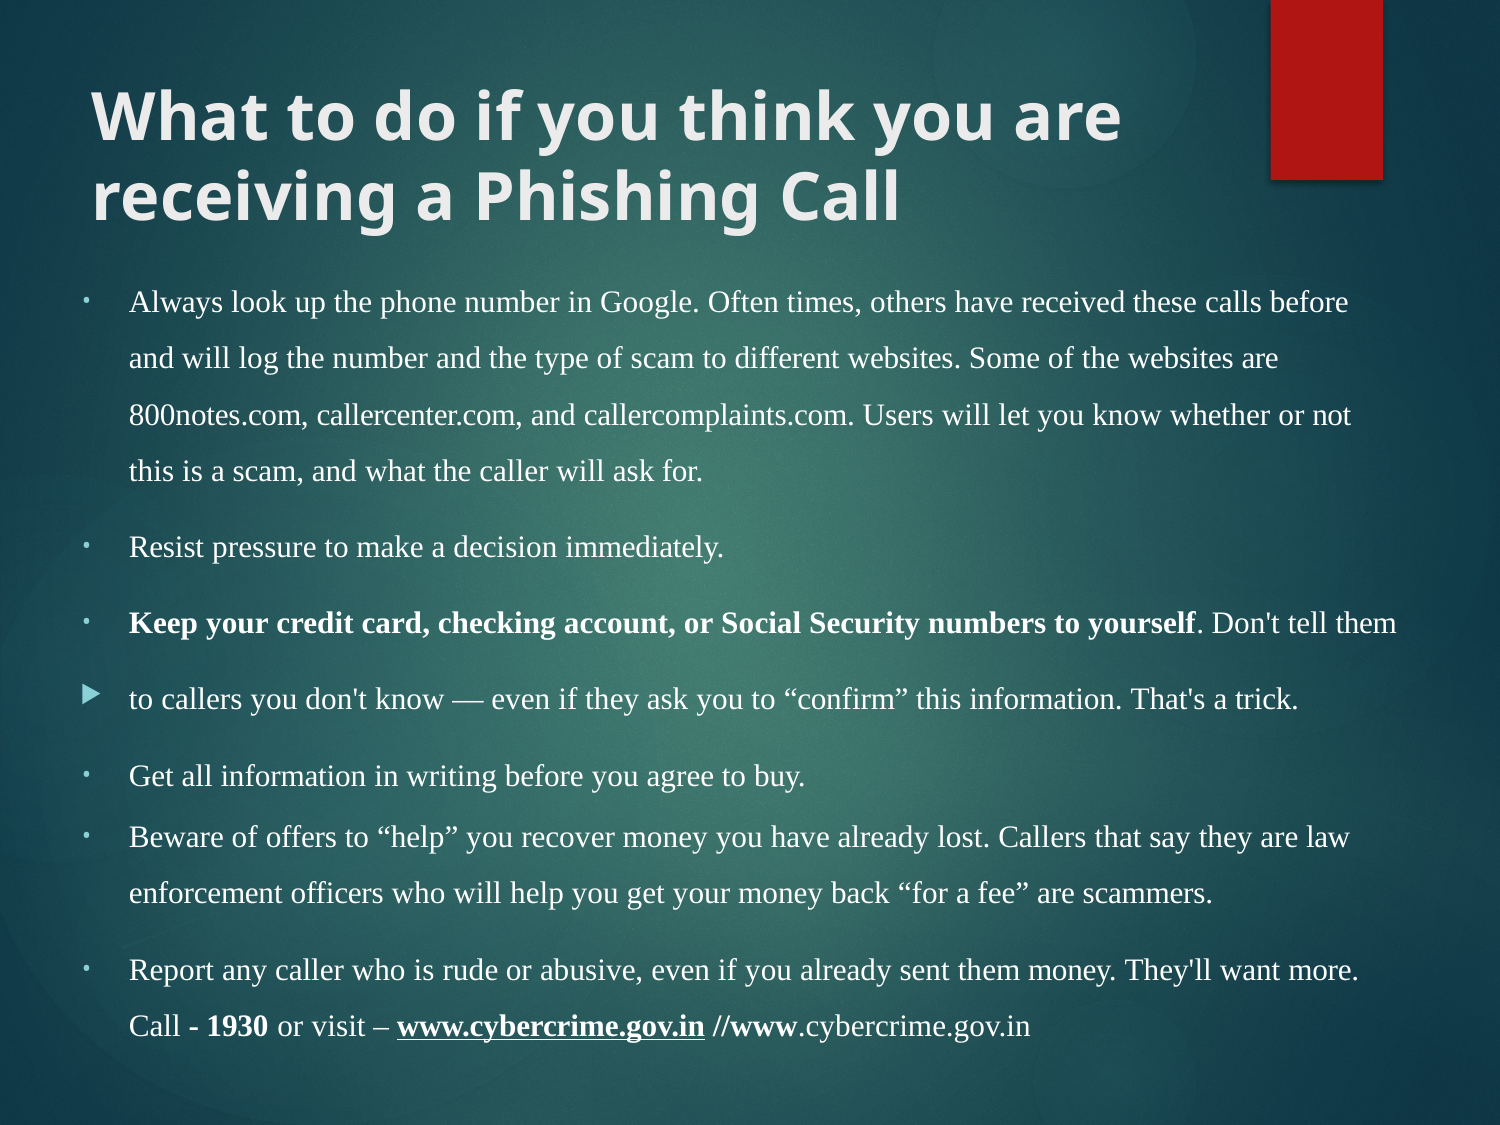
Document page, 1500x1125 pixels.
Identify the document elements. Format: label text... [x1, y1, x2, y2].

list Always look up the phone number in Google. Often times, others have received these calls before and will log the number and the type of scam to different websites. Some of the websites are 800notes.com, callercenter.com, and callercomplaints.com. Users will let you know whether or not this is a scam, and what the caller will ask for. Resist pressure to make a decision immediately. Keep your credit card, checking account, or Social Security numbers to yourself. Don't tell them to callers you don't know — even if they ask you to “confirm” this information. That's a trick. Get all information in writing before you agree to buy. Beware of offers to “help” you recover money you have already lost. Callers that say they are law enforcement officers who will help you get your money back “for a fee” are scammers. Report any caller who is rude or abusive, even if you already sent them money. They'll want more. Call - 1930 or visit – www.cybercrime.gov.in //www.cybercrime.gov.in [64, 255, 1415, 976]
title What to do if you think you are receiving a Phishing Call [76, 66, 1427, 254]
